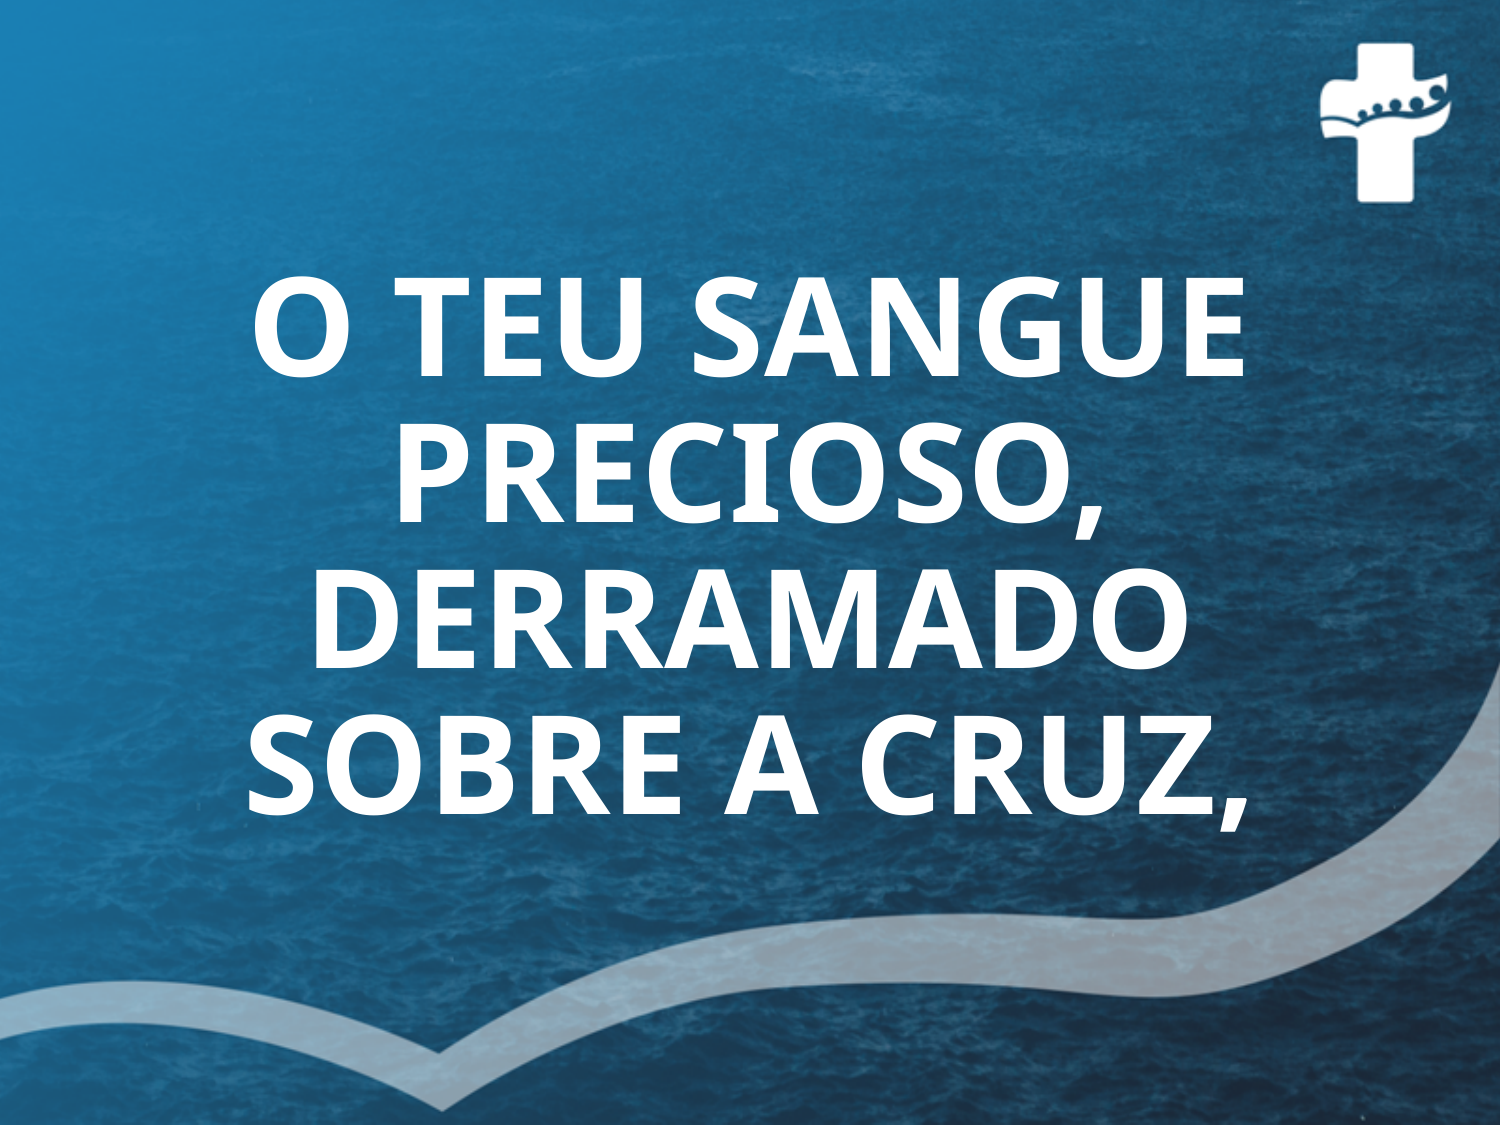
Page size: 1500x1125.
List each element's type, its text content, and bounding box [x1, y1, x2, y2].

picture [0, 644, 1500, 1125]
picture [0, 0, 1500, 455]
title O TEU SANGUE PRECIOSO, DERRAMADO SOBRE A CRUZ, [0, 455, 1500, 644]
